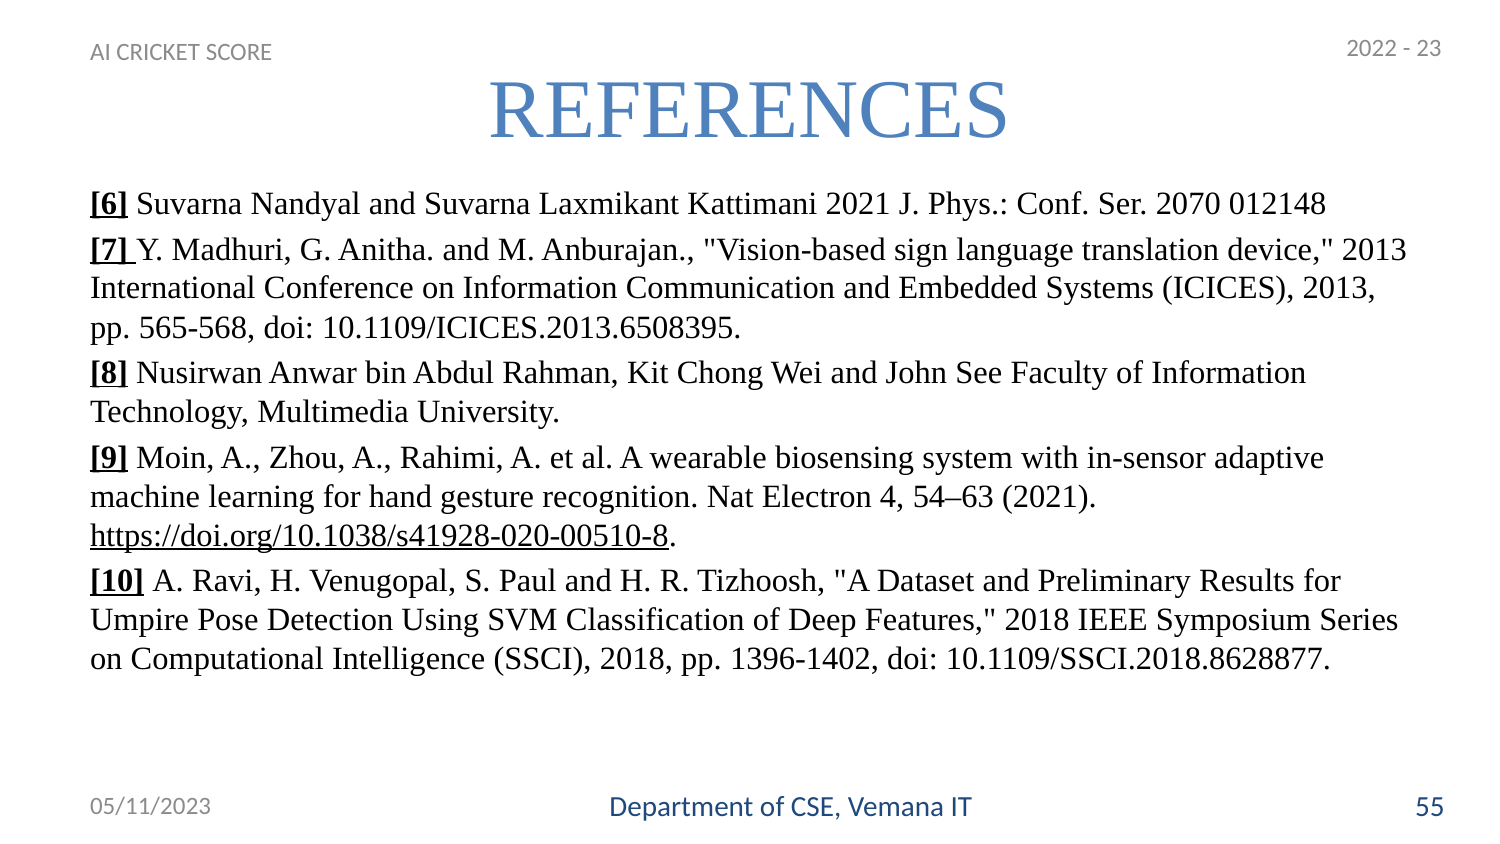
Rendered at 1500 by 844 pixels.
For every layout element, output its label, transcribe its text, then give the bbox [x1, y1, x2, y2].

list [6] Suvarna Nandyal and Suvarna Laxmikant Kattimani 2021 J. Phys.: Conf. Ser. 2070 012148 [7] Y. Madhuri, G. Anitha. and M. Anburajan., "Vision-based sign language translation device," 2013 International Conference on Information Communication and Embedded Systems (ICICES), 2013, pp. 565-568, doi: 10.1109/ICICES.2013.6508395. [8] Nusirwan Anwar bin Abdul Rahman, Kit Chong Wei and John See Faculty of Information Technology, Multimedia University. [9] Moin, A., Zhou, A., Rahimi, A. et al. A wearable biosensing system with in-sensor adaptive machine learning for hand gesture recognition. Nat Electron 4, 54–63 (2021). https://doi.org/10.1038/s41928-020-00510-8. [10] A. Ravi, H. Venugopal, S. Paul and H. R. Tizhoosh, "A Dataset and Preliminary Results for Umpire Pose Detection Using SVM Classification of Deep Features," 2018 IEEE Symposium Series on Computational Intelligence (SSCI), 2018, pp. 1396-1402, doi: 10.1109/SSCI.2018.8628877. [75, 175, 1425, 714]
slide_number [75, 782, 425, 827]
footer Department of CSE, Vemana IT [512, 782, 988, 827]
slide_number 55 [1074, 782, 1425, 827]
text_box 55 [1425, 782, 1460, 827]
title REFERENCES [75, 33, 1425, 175]
text_box 2022 - 23 [1331, 17, 1494, 76]
text_box AI CRICKET SCORE [74, 33, 538, 67]
